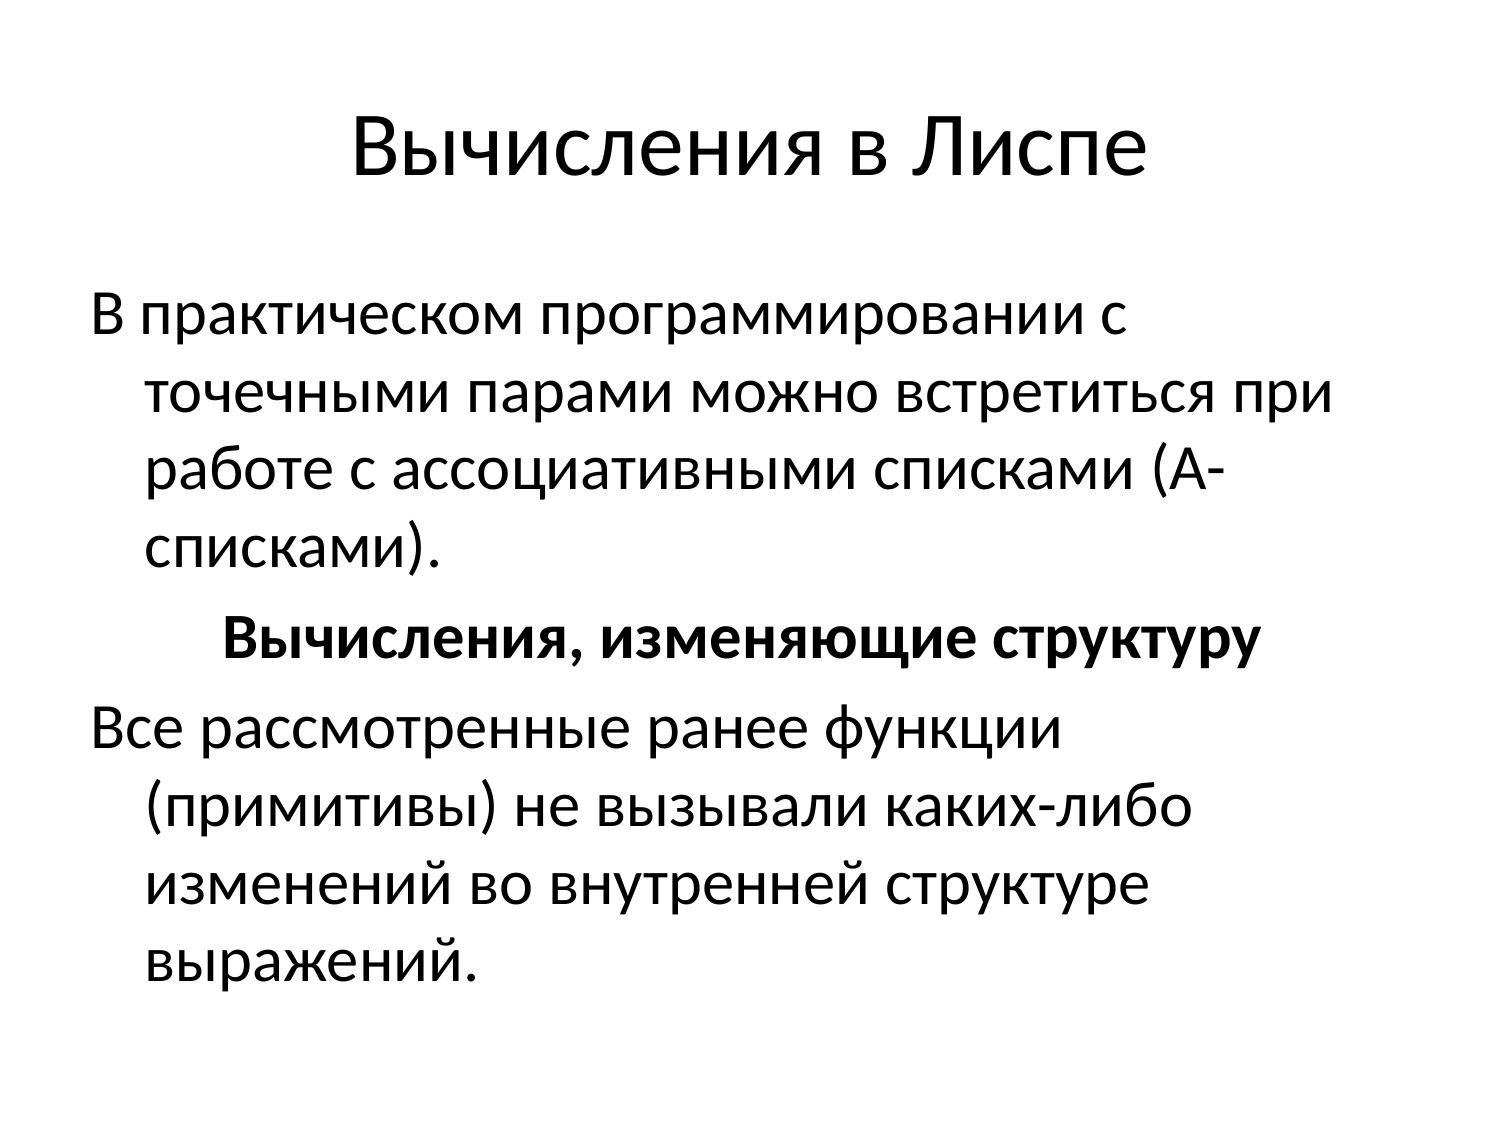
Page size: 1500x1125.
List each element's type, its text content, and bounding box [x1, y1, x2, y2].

list В практическом программировании с точечными парами можно встретиться при работе с ассоциативными списками (А-списками). Вычисления, изменяющие структуру Все рассмотренные ранее функции (примитивы) не вызывали каких-либо изменений во внутренней структуре выражений. [75, 262, 1425, 1005]
title Вычисления в Лиспе [75, 45, 1425, 233]
